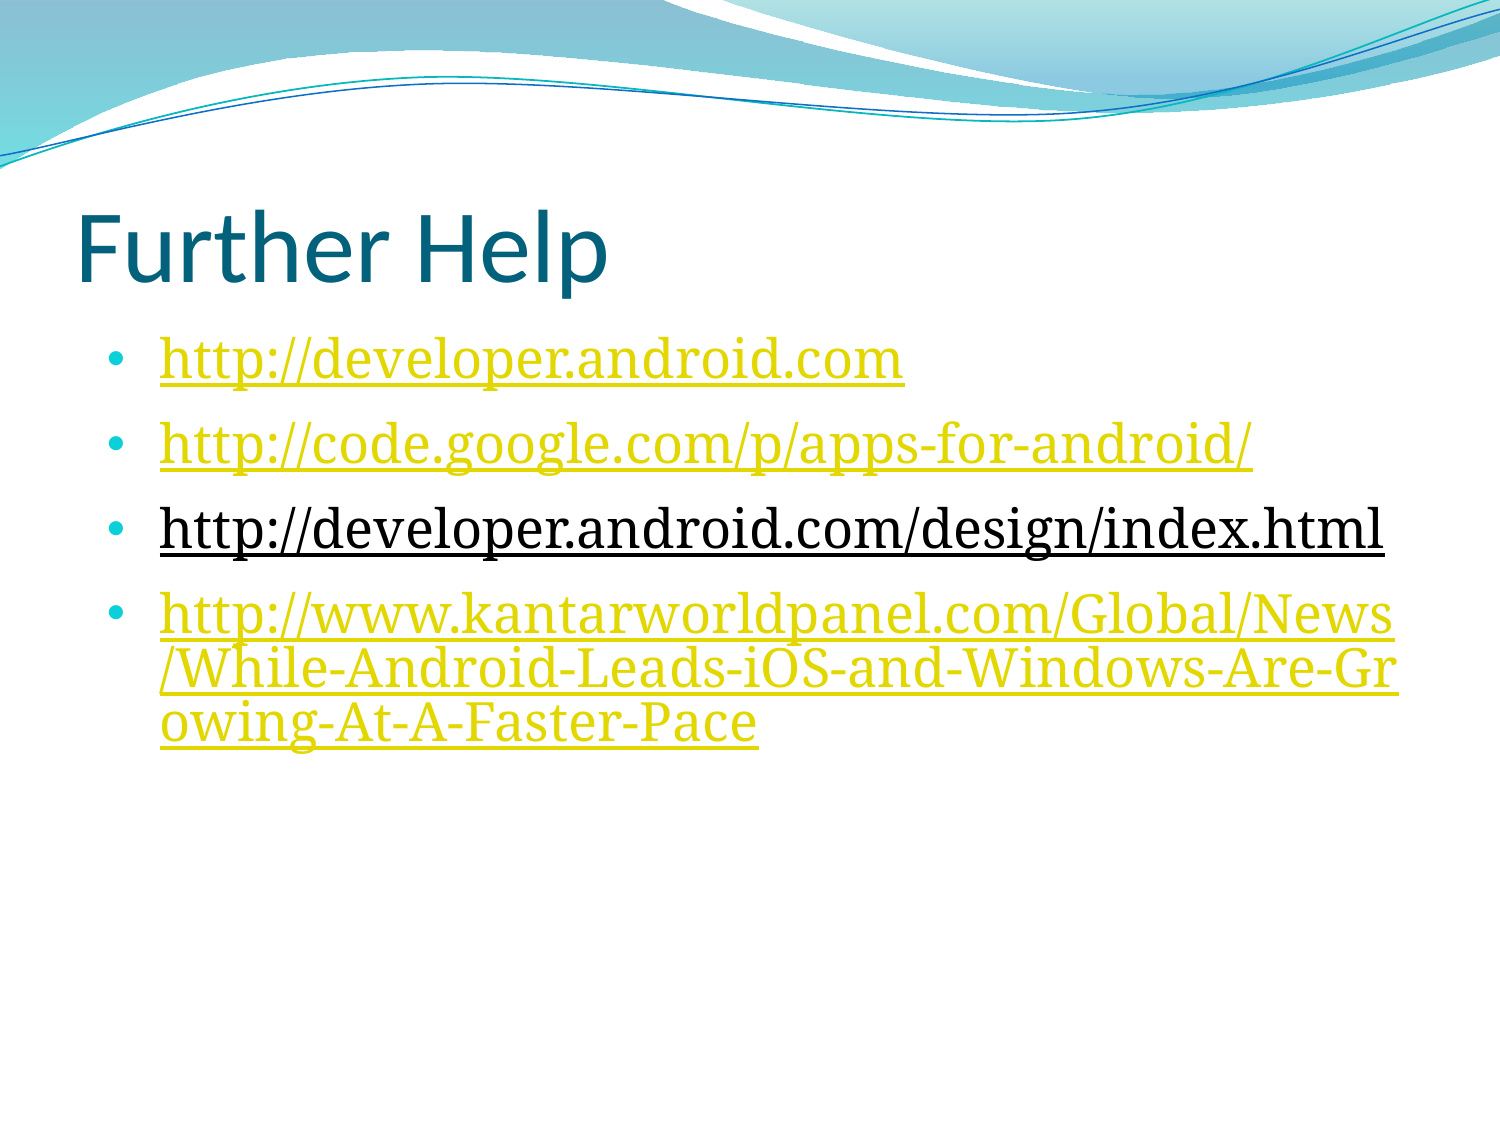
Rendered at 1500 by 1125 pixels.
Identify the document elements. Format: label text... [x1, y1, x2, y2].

list http://developer.android.com http://code.google.com/p/apps-for-android/ http://developer.android.com/design/index.html http://www.kantarworldpanel.com/Global/News/While-Android-Leads-iOS-and-Windows-Are-Growing-At-A-Faster-Pace [75, 317, 1425, 1038]
title Further Help [75, 115, 1425, 303]
